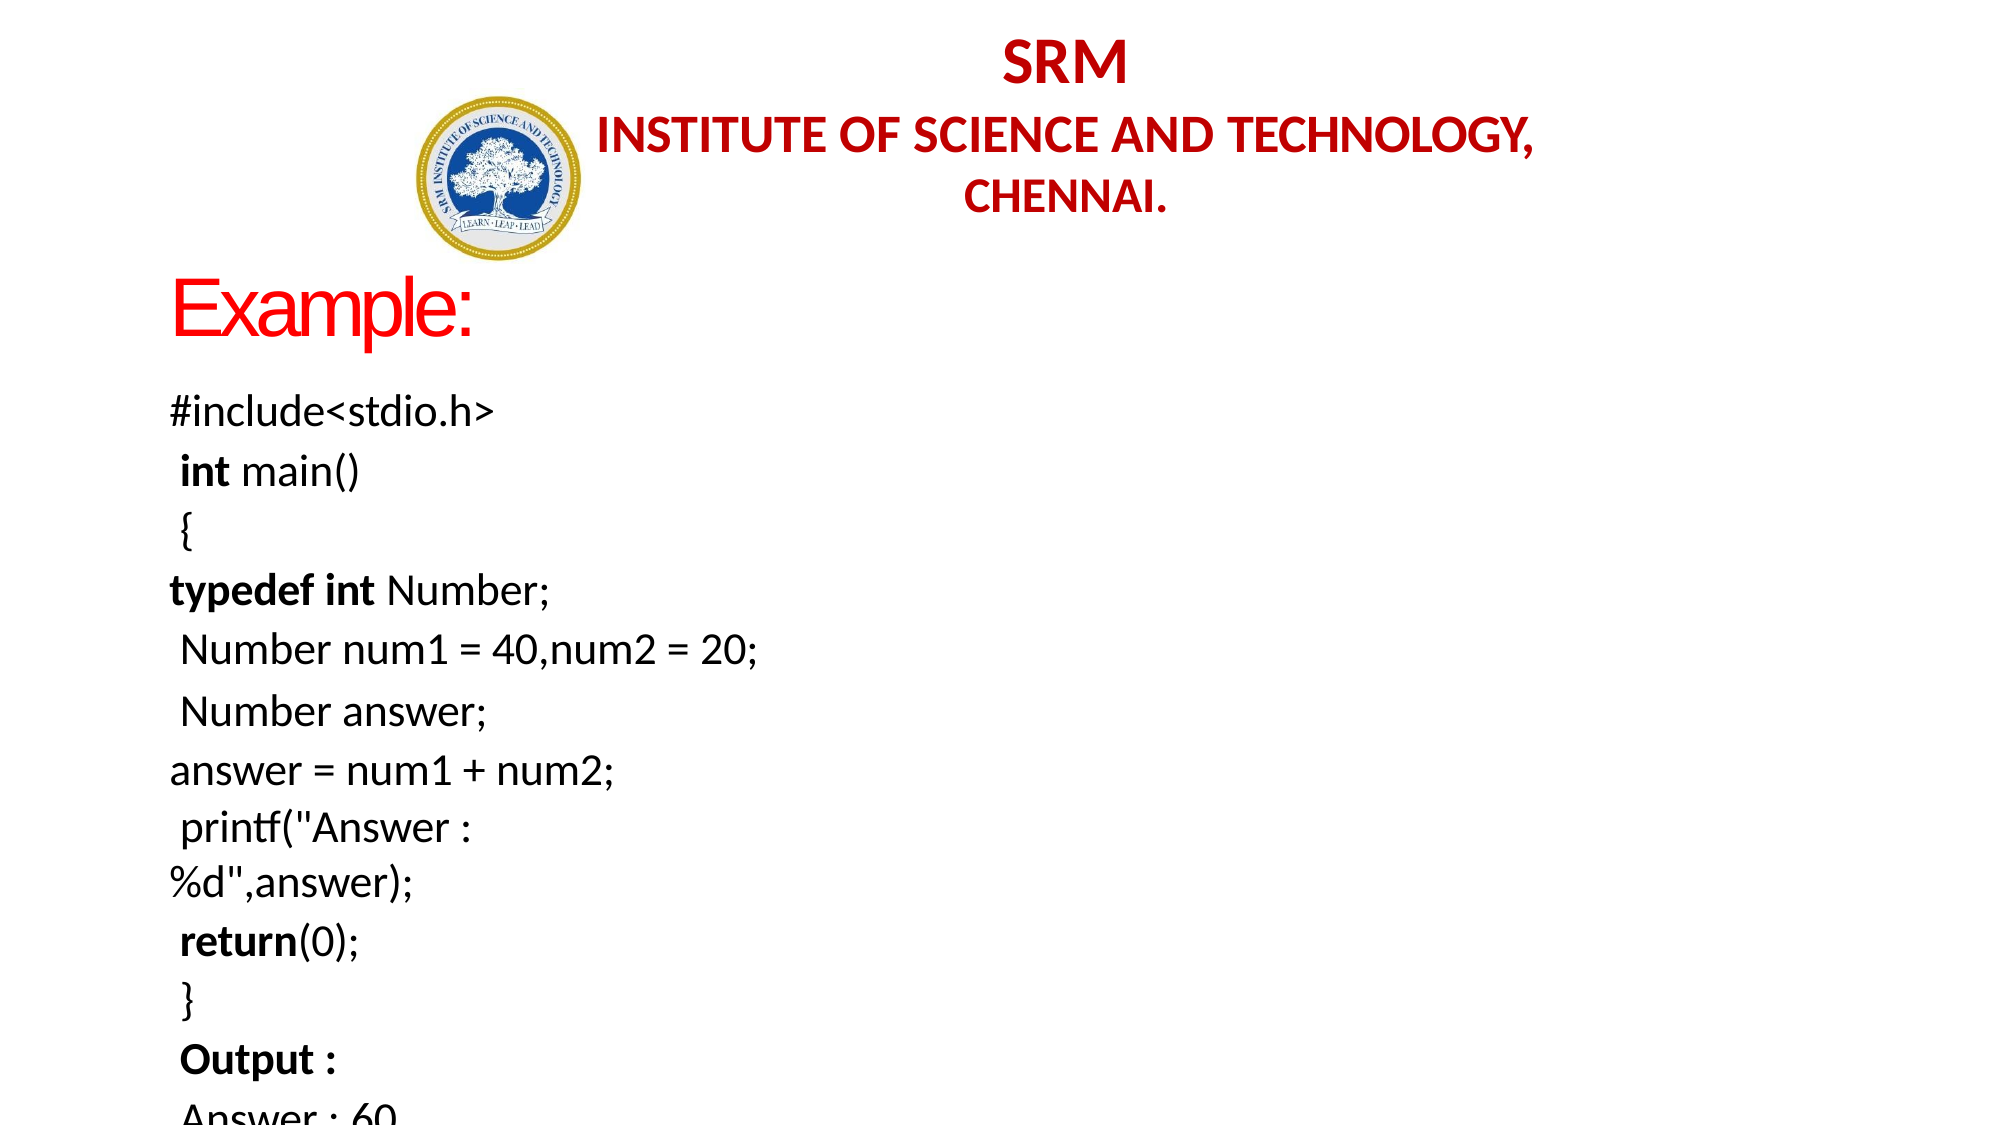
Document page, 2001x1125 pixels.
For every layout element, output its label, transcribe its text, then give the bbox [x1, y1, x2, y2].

text_box INSTITUTE OF SCIENCE AND TECHNOLOGY, CHENNAI. [590, 95, 1542, 223]
text_box Example: #include<stdio.h> int main() { typedef int Number; Number num1 = 40,num2 = 20; Number answer; answer = num1 + num2; printf("Answer : %d",answer); return(0); } Output : Answer : 60 [167, 198, 766, 1125]
title SRM [1000, 14, 1133, 95]
text_box [414, 88, 586, 198]
